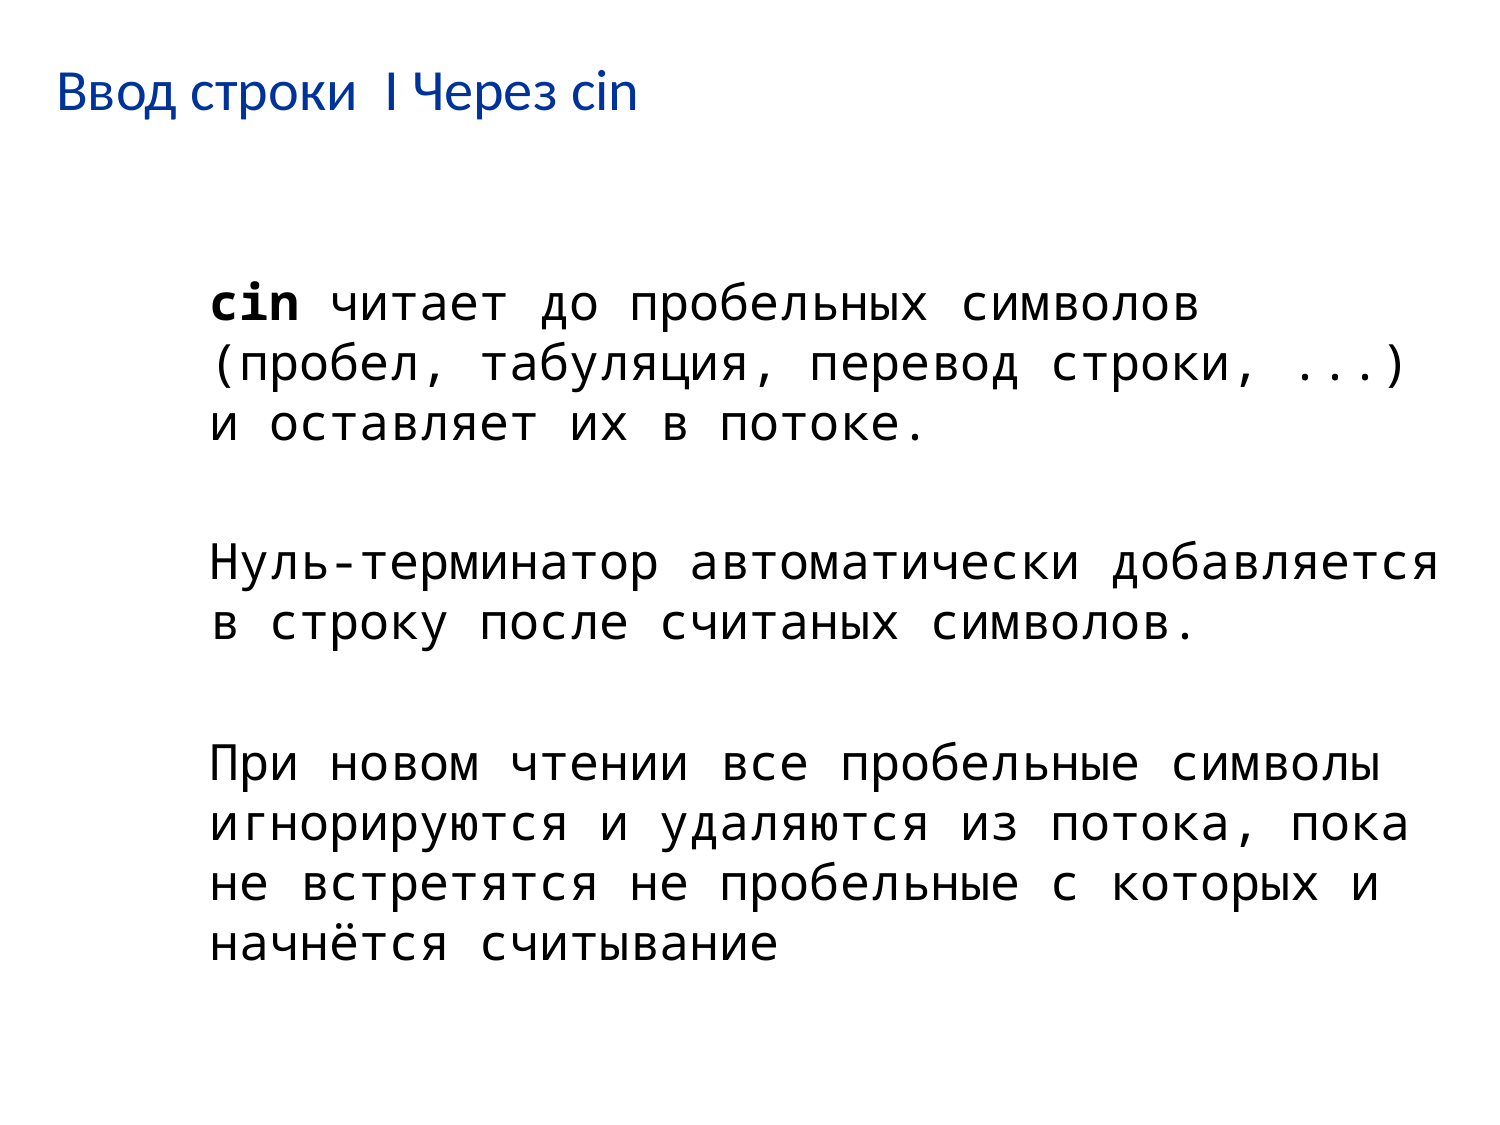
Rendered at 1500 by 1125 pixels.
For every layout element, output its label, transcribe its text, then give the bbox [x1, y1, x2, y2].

title Ввод строки I Через cin [41, 45, 1459, 185]
list cin читает до пробельных символов (пробел, табуляция, перевод строки, ...) и оставляет их в потоке. Нуль-терминатор автоматически добавляется в строку после считаных символов. При новом чтении все пробельные символы игнорируются и удаляются из потока, пока не встретятся не пробельные с которых и начнётся считывание [194, 262, 1459, 1005]
